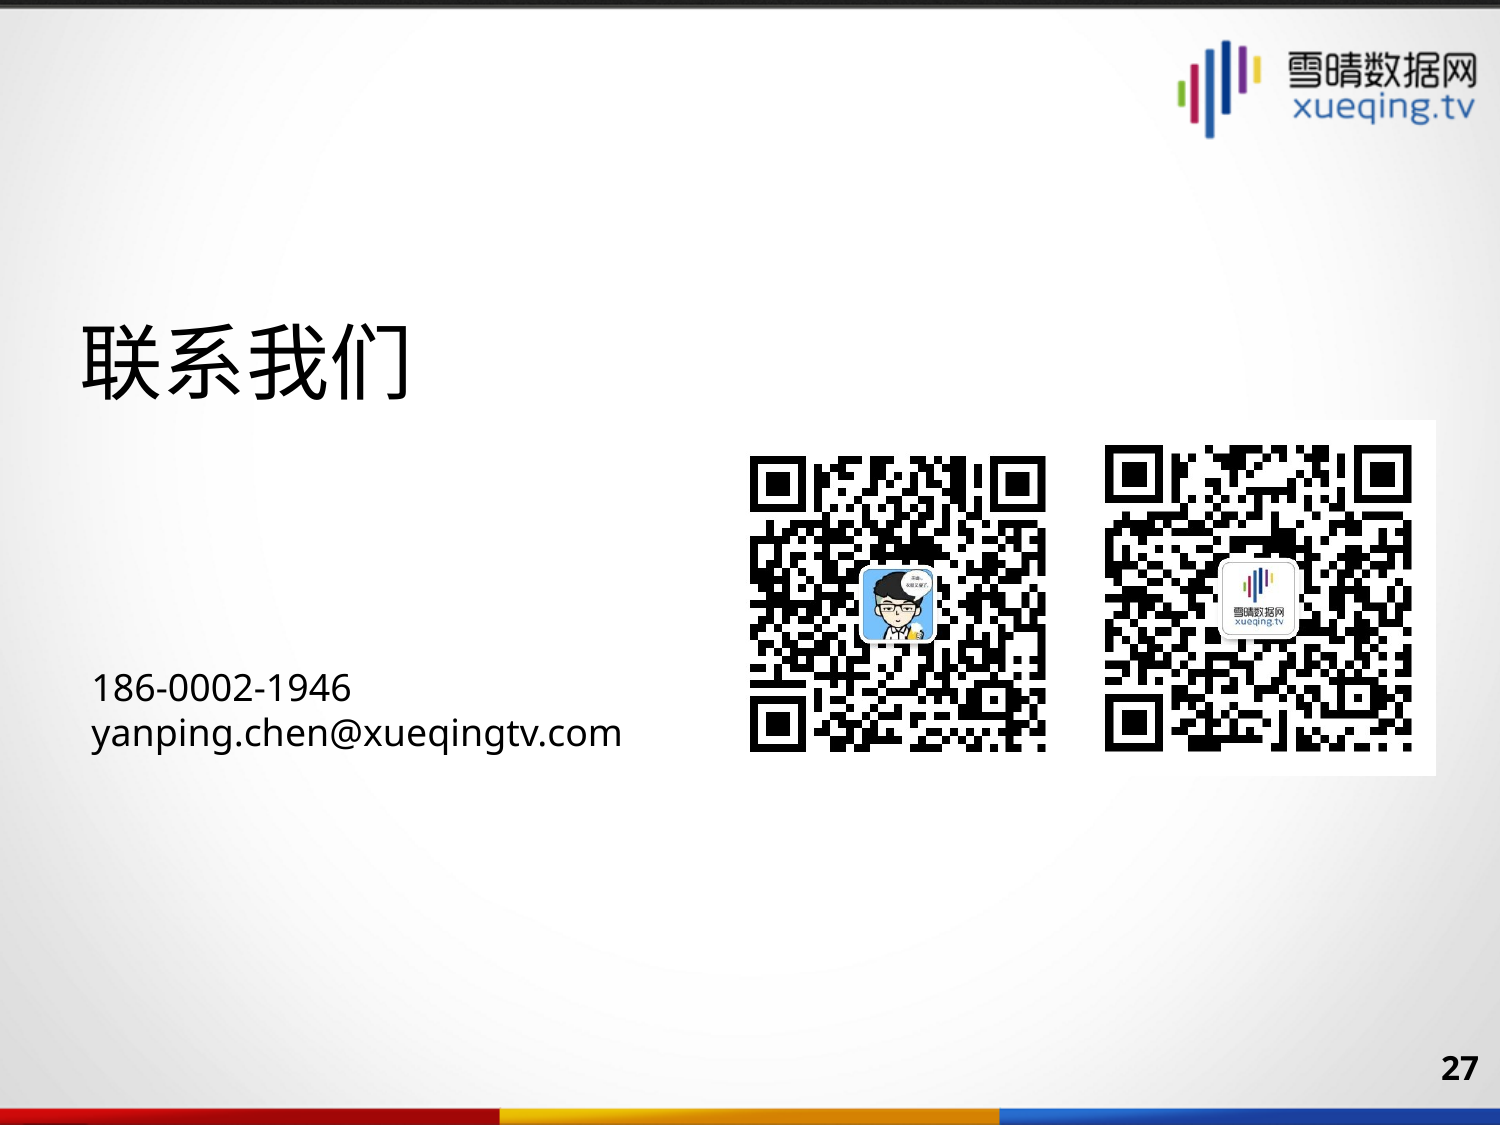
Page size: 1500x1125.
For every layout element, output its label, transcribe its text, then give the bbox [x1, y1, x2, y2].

slide_number 27 [1387, 1039, 1495, 1118]
text_box 186-0002-1946 yanping.chen@xueqingtv.com [76, 656, 721, 762]
text_box 联系我们 [64, 302, 561, 418]
picture [0, 0, 1500, 1125]
